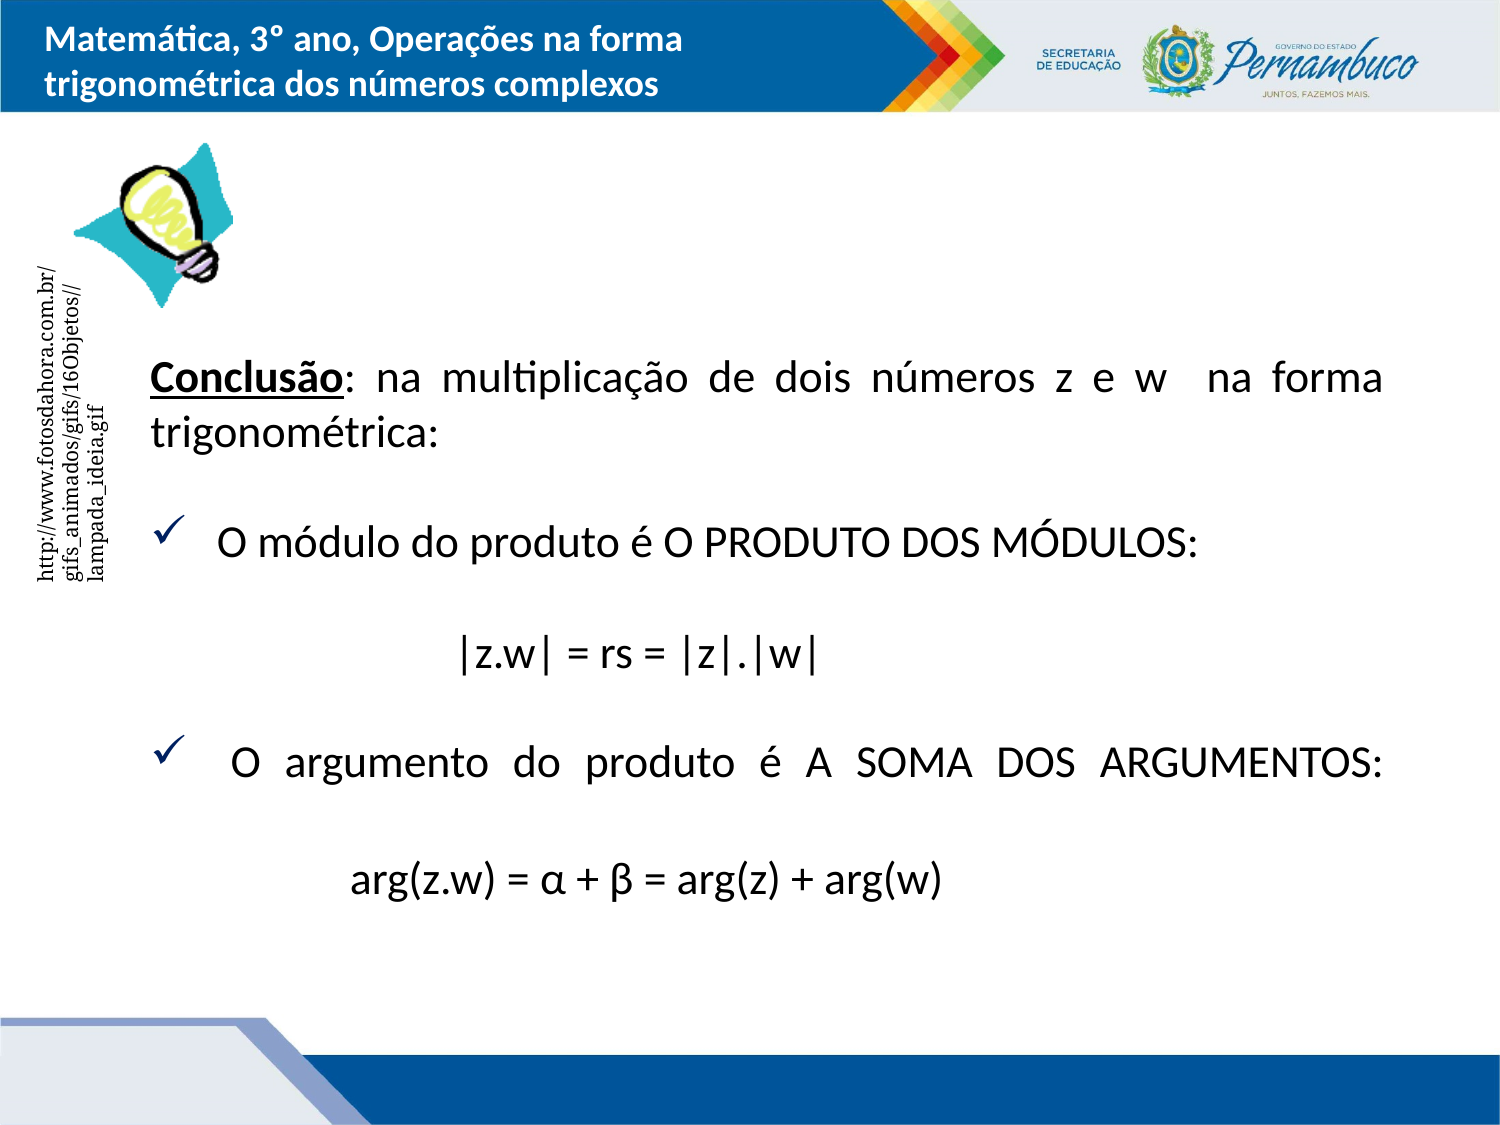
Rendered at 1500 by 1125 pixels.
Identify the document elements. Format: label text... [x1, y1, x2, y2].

text_box arg(z.w) = α + β = arg(z) + arg(w) [324, 829, 1176, 924]
text_box http://www.fotosdahora.com.br/gifs_animados/gifs/16Objetos//lampada_ideia.gif [24, 137, 115, 598]
picture [0, 0, 1500, 1125]
text_box |z.w| = rs = |z|.|w| [428, 602, 1008, 698]
text_box Conclusão: na multiplicação de dois números z e w na forma trigonométrica: O módulo do produto é O PRODUTO DOS MÓDULOS: O argumento do produto é A SOMA DOS ARGUMENTOS: [135, 339, 1400, 850]
